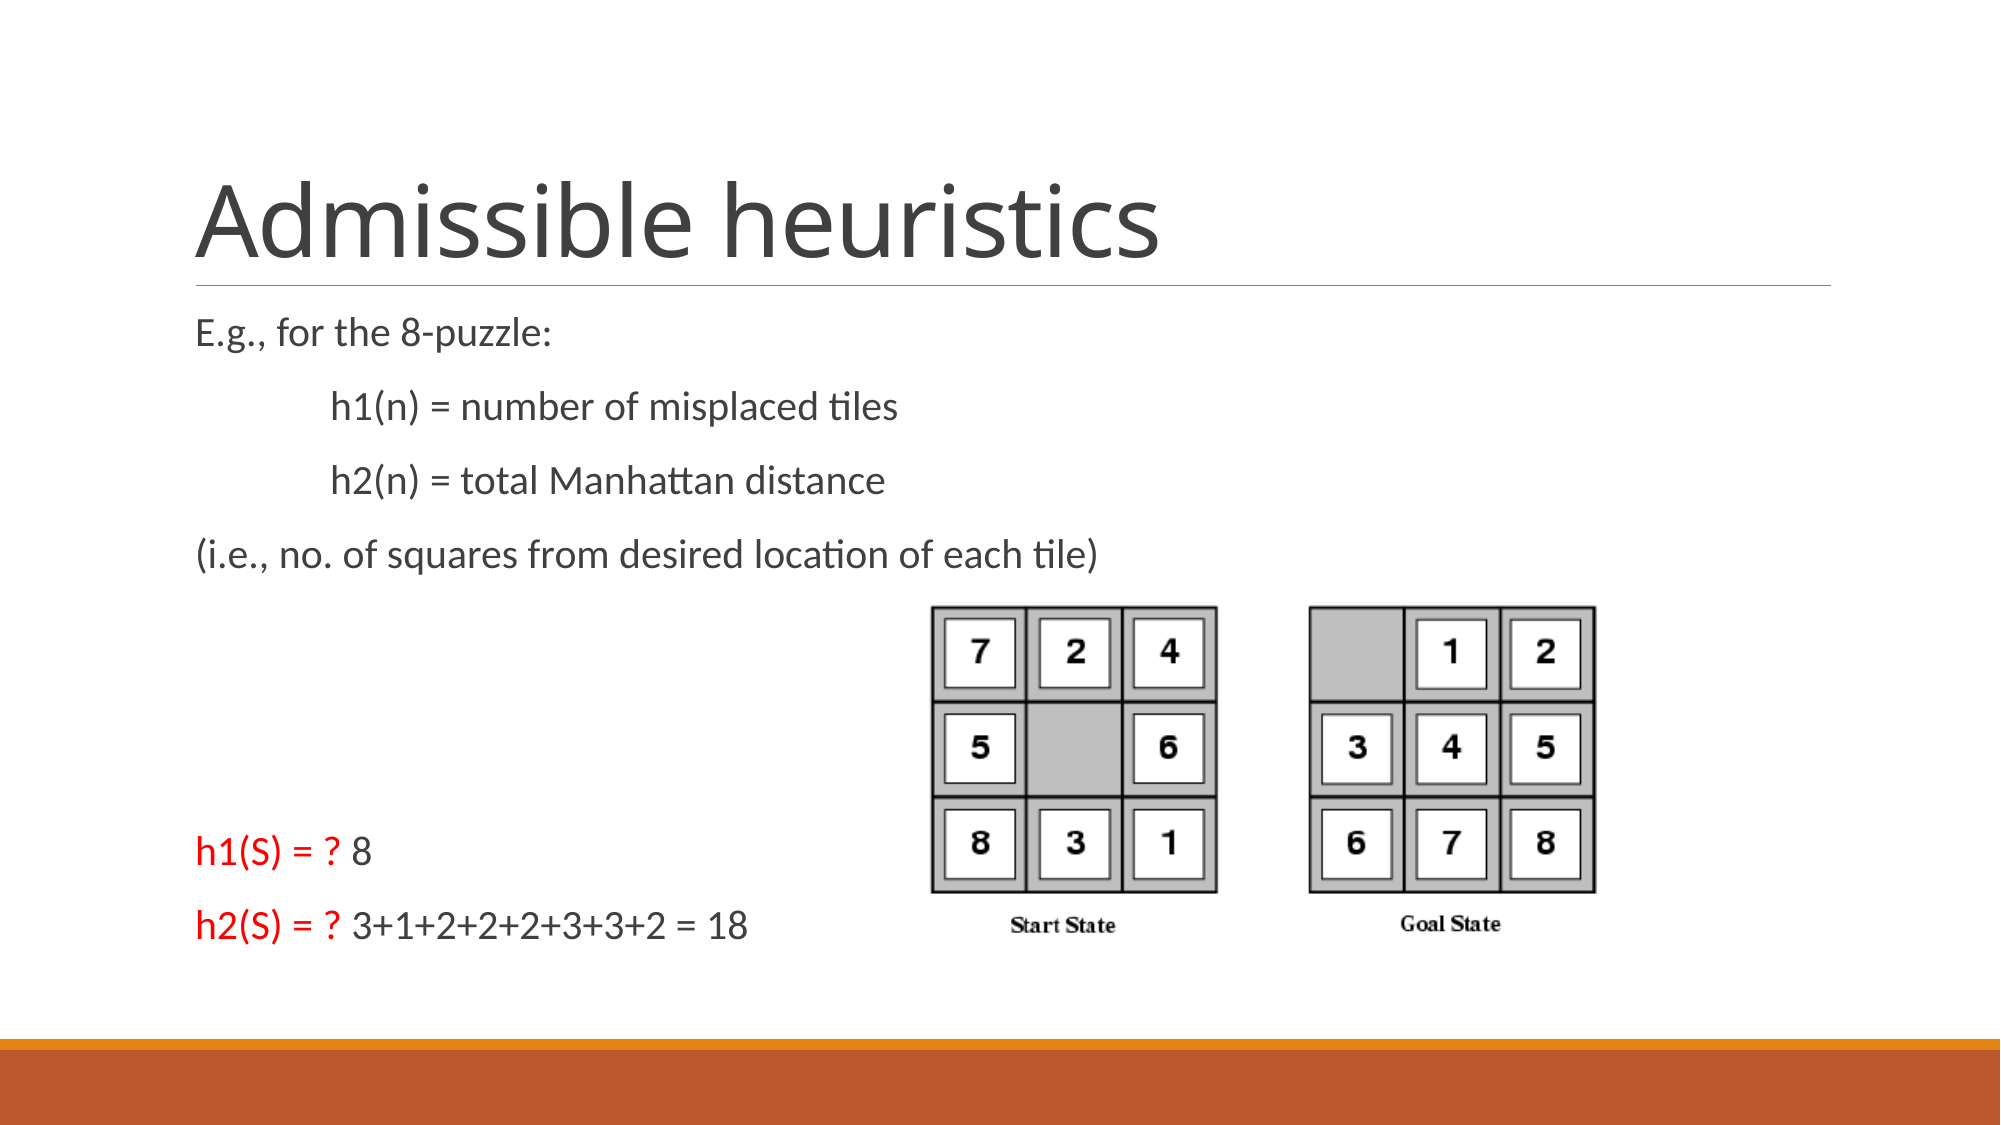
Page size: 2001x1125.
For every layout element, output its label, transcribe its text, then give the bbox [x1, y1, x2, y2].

picture [916, 593, 1605, 945]
title Admissible heuristics [180, 47, 1830, 285]
list E.g., for the 8-puzzle: h1(n) = number of misplaced tiles h2(n) = total Manhattan distance (i.e., no. of squares from desired location of each tile) h1(S) = ? 8 h2(S) = ? 3+1+2+2+2+3+3+2 = 18 [180, 302, 1830, 963]
